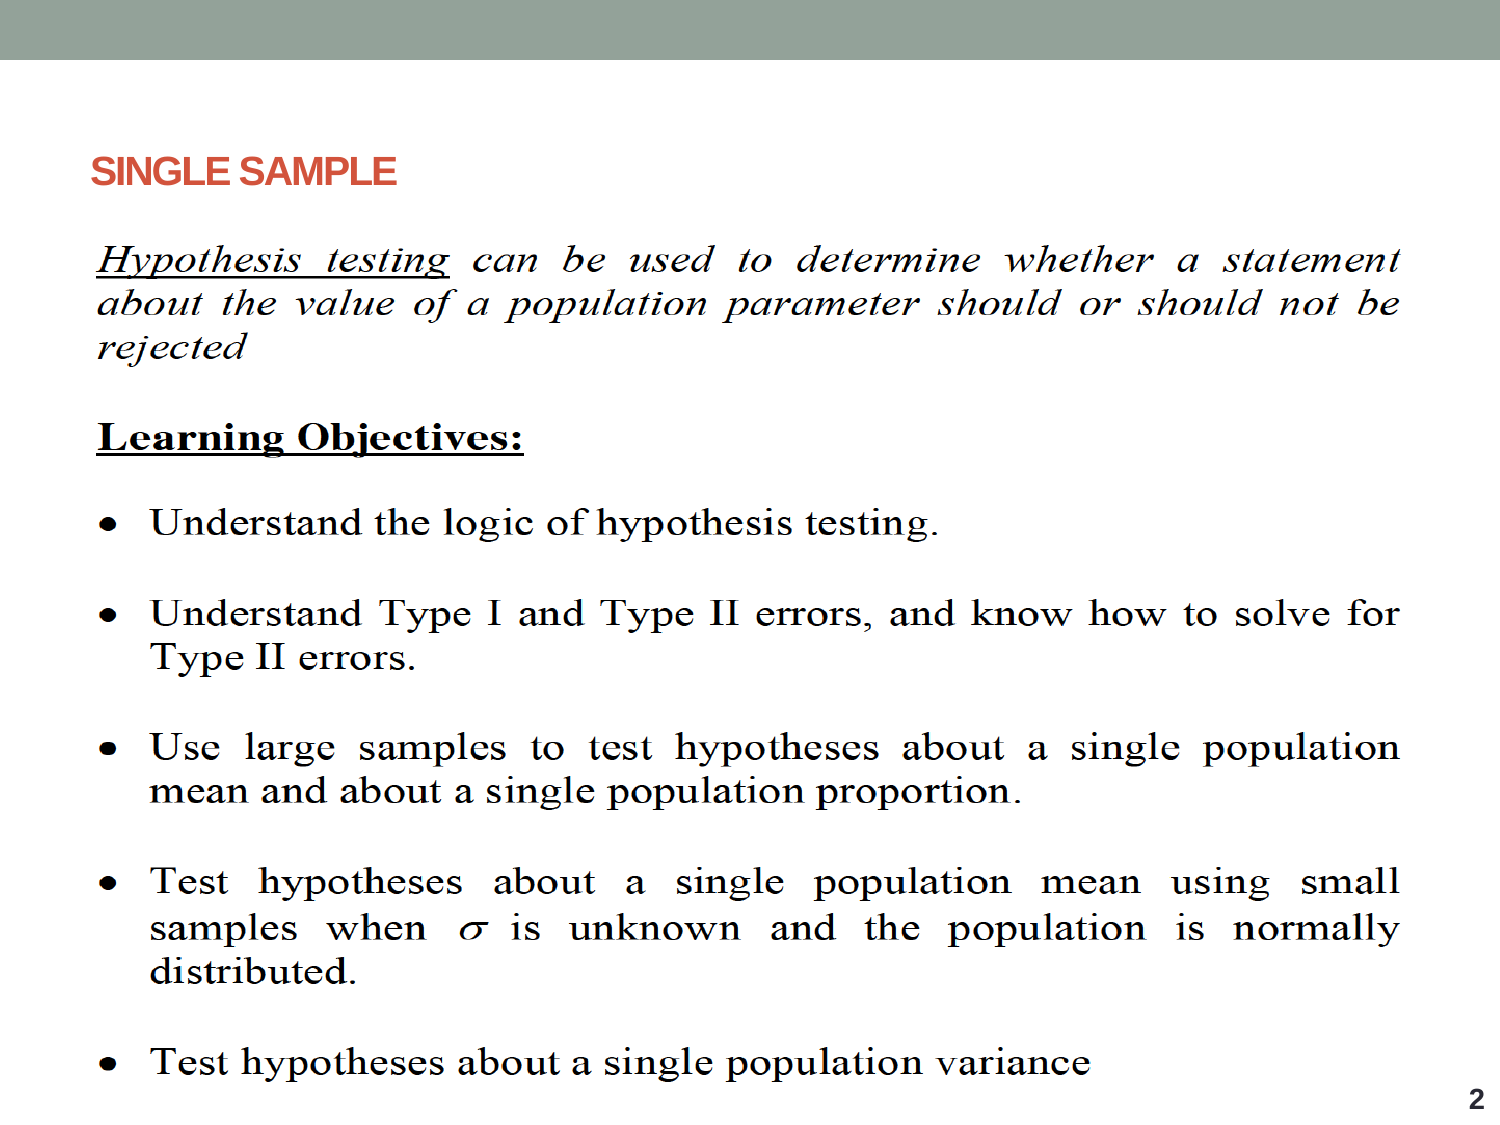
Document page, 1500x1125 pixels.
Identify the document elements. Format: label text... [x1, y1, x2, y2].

title SINGLE SAMPLE [75, 87, 1425, 235]
picture [74, 237, 1438, 1101]
slide_number 2 [1325, 1071, 1500, 1125]
